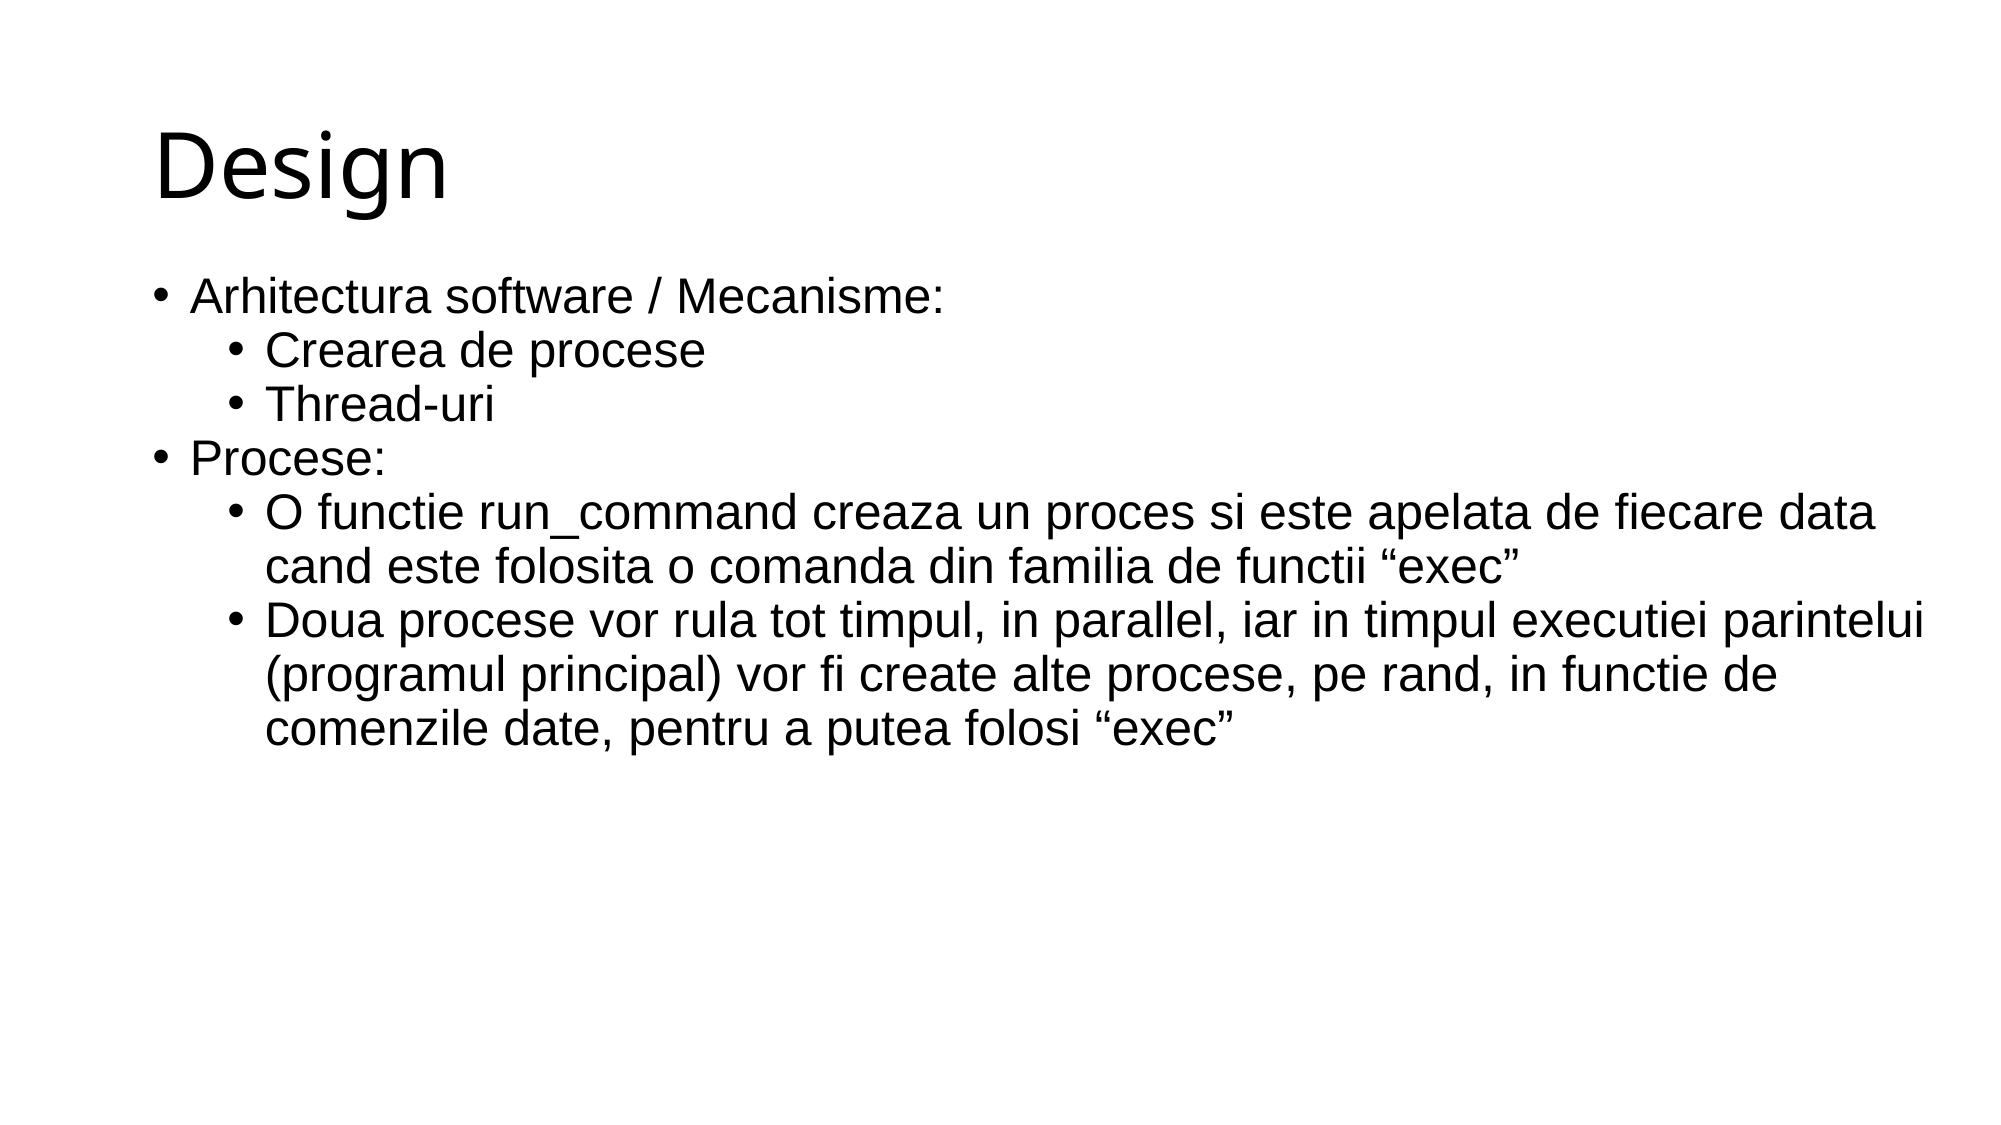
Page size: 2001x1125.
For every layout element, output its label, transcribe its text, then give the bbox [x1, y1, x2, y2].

text_box Arhitectura software / Mecanisme: Crearea de procese Thread-uri Procese: O functie run_command creaza un proces si este apelata de fiecare data cand este folosita o comanda din familia de functii “exec” Doua procese vor rula tot timpul, in parallel, iar in timpul executiei parintelui (programul principal) vor fi create alte procese, pe rand, in functie de comenzile date, pentru a putea folosi “exec” [137, 263, 1941, 1066]
text_box Design [137, 59, 1863, 263]
